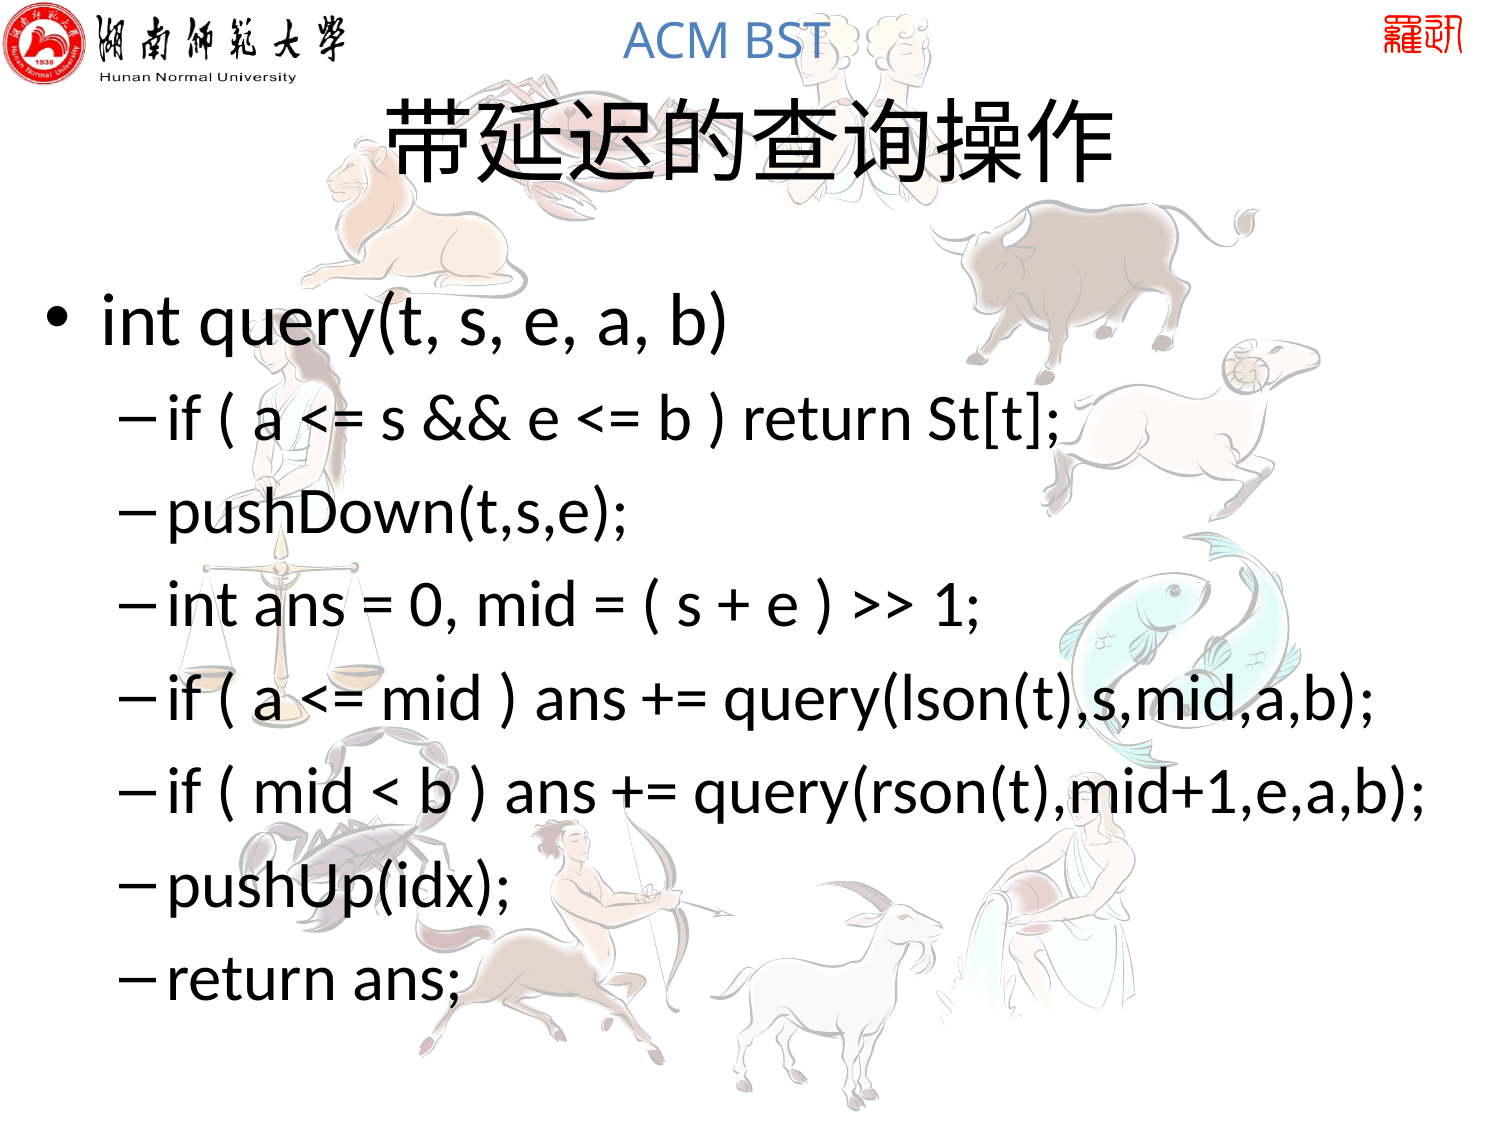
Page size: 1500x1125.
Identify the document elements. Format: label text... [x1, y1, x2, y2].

list int query(t, s, e, a, b) if ( a <= s && e <= b ) return St[t]; pushDown(t,s,e); int ans = 0, mid = ( s + e ) >> 1; if ( a <= mid ) ans += query(lson(t),s,mid,a,b); if ( mid < b ) ans += query(rson(t),mid+1,e,a,b); pushUp(idx); return ans; [29, 262, 1483, 1071]
picture [1343, 0, 1500, 69]
title 带延迟的查询操作 [75, 45, 1425, 233]
picture [0, 0, 348, 86]
